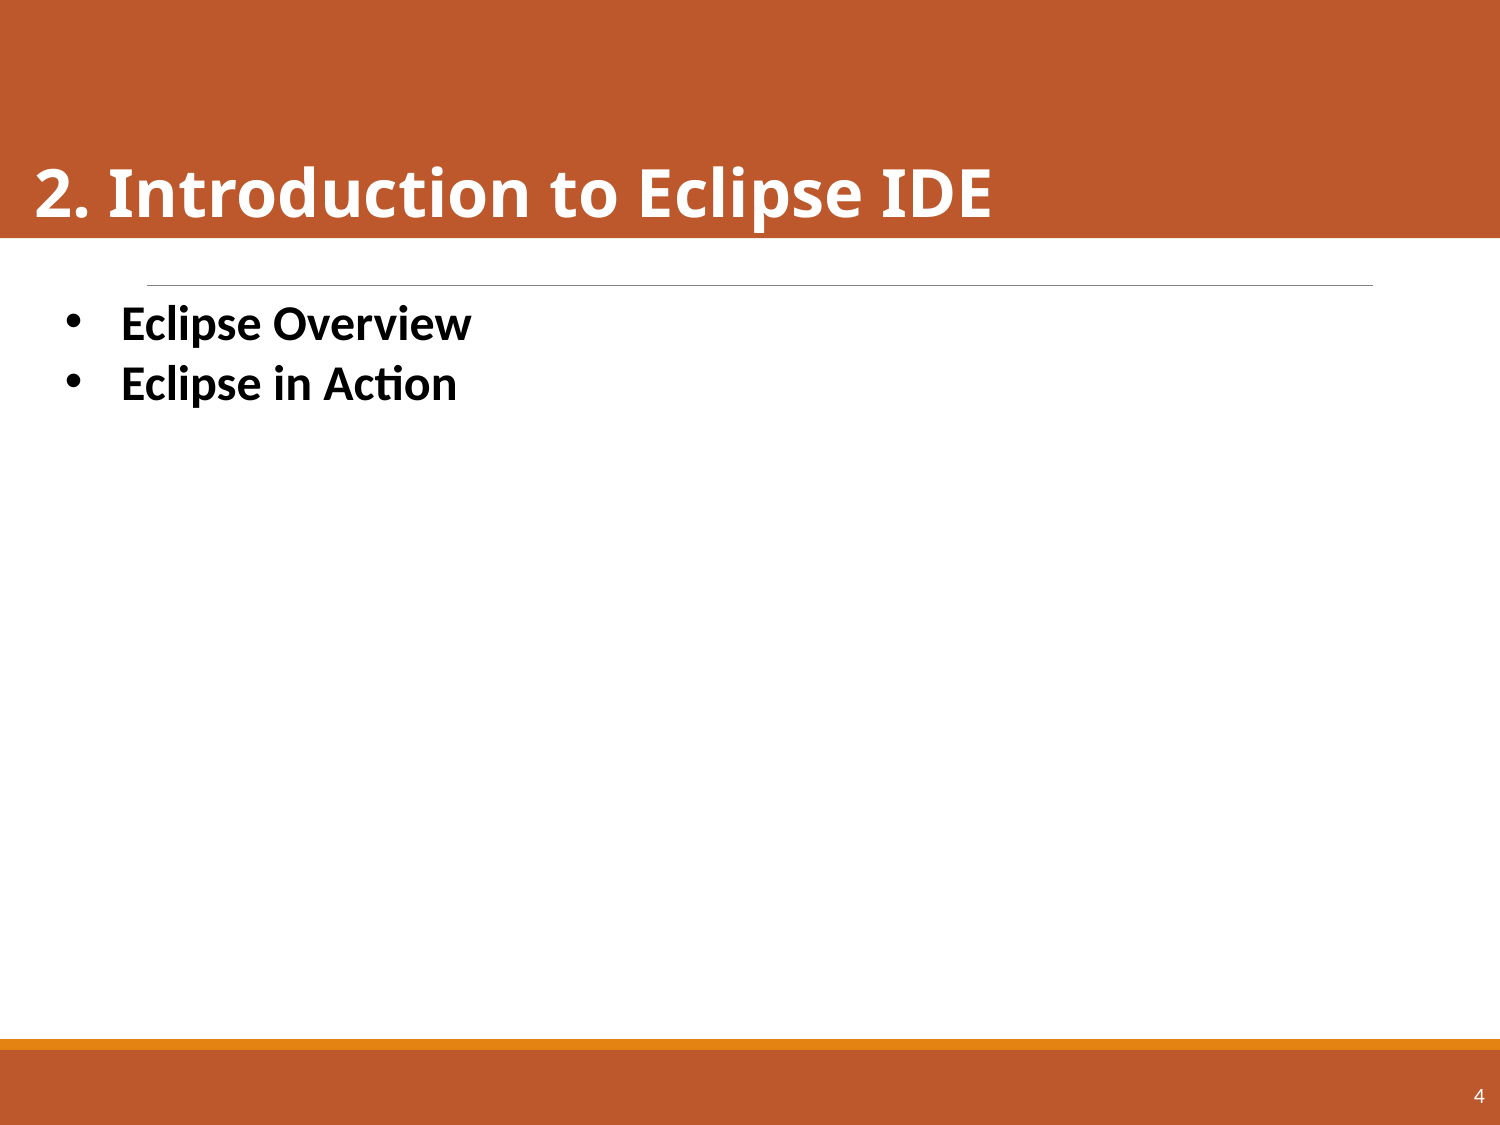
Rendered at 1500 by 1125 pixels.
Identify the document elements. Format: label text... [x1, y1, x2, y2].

slide_number 4 [1420, 1065, 1500, 1125]
list 2. Introduction to Eclipse IDE [0, 0, 1500, 239]
text_box Eclipse Overview Eclipse in Action [50, 283, 1438, 418]
